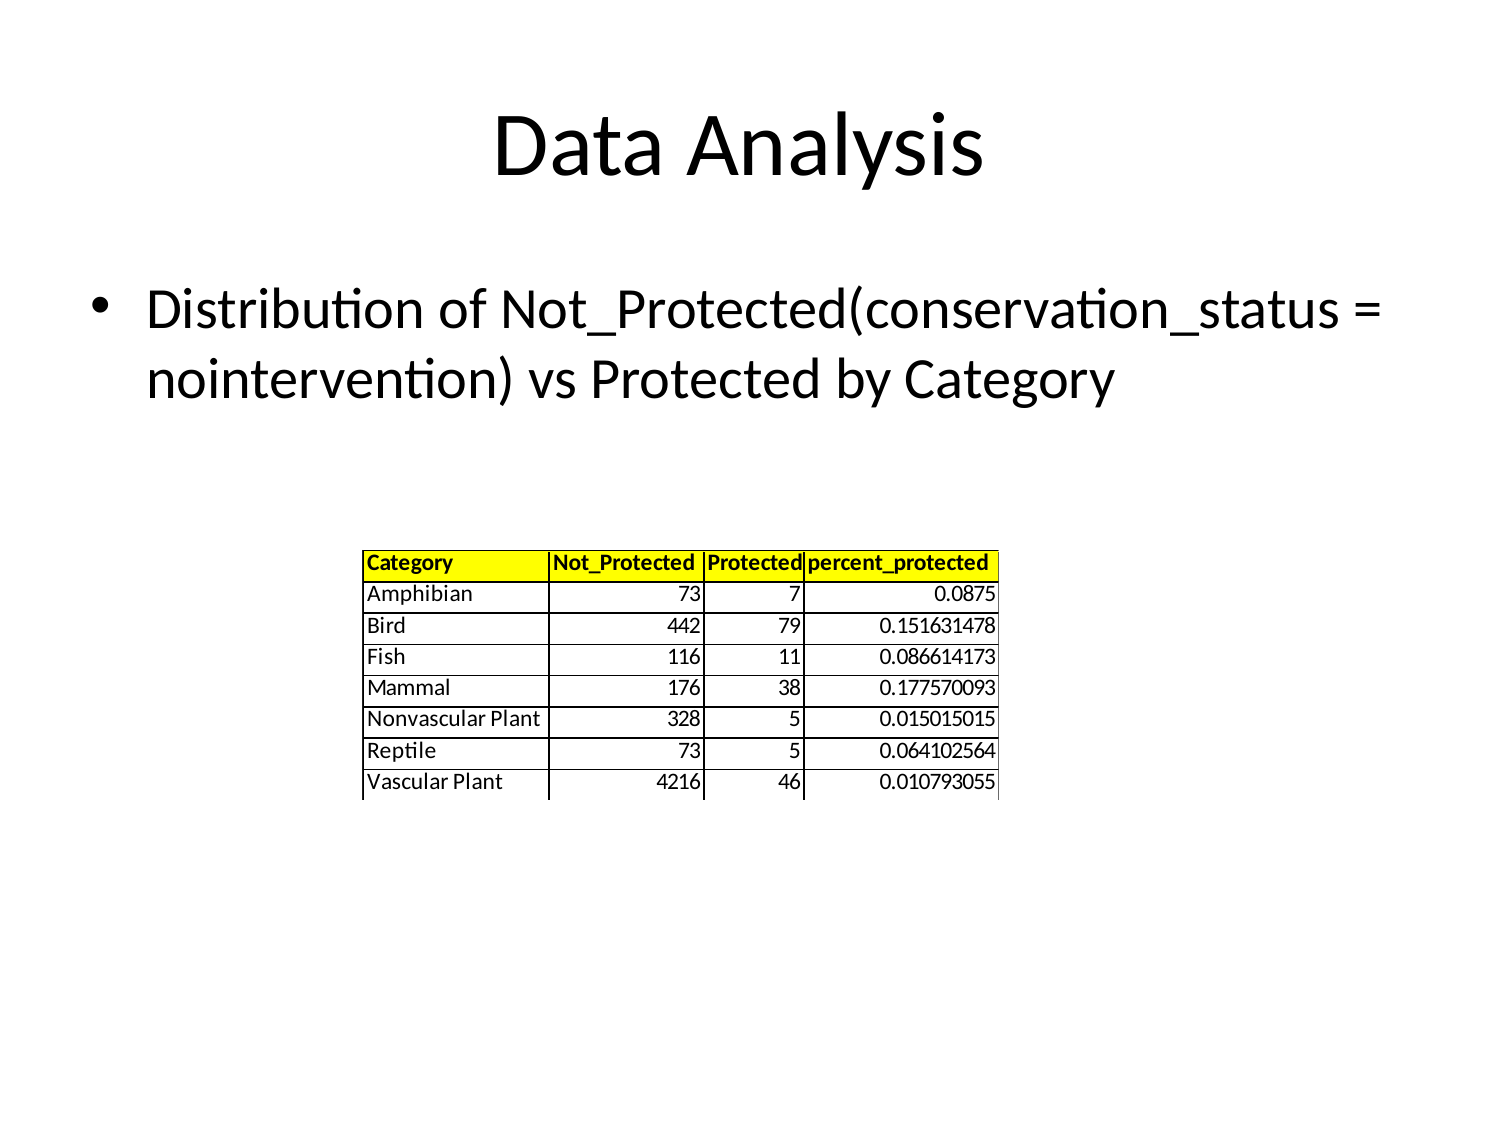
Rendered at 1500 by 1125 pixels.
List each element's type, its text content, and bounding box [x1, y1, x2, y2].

title Data Analysis [75, 45, 1425, 233]
list Distribution of Not_Protected(conservation_status = nointervention) vs Protected by Category [75, 262, 1425, 1005]
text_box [362, 549, 1001, 802]
